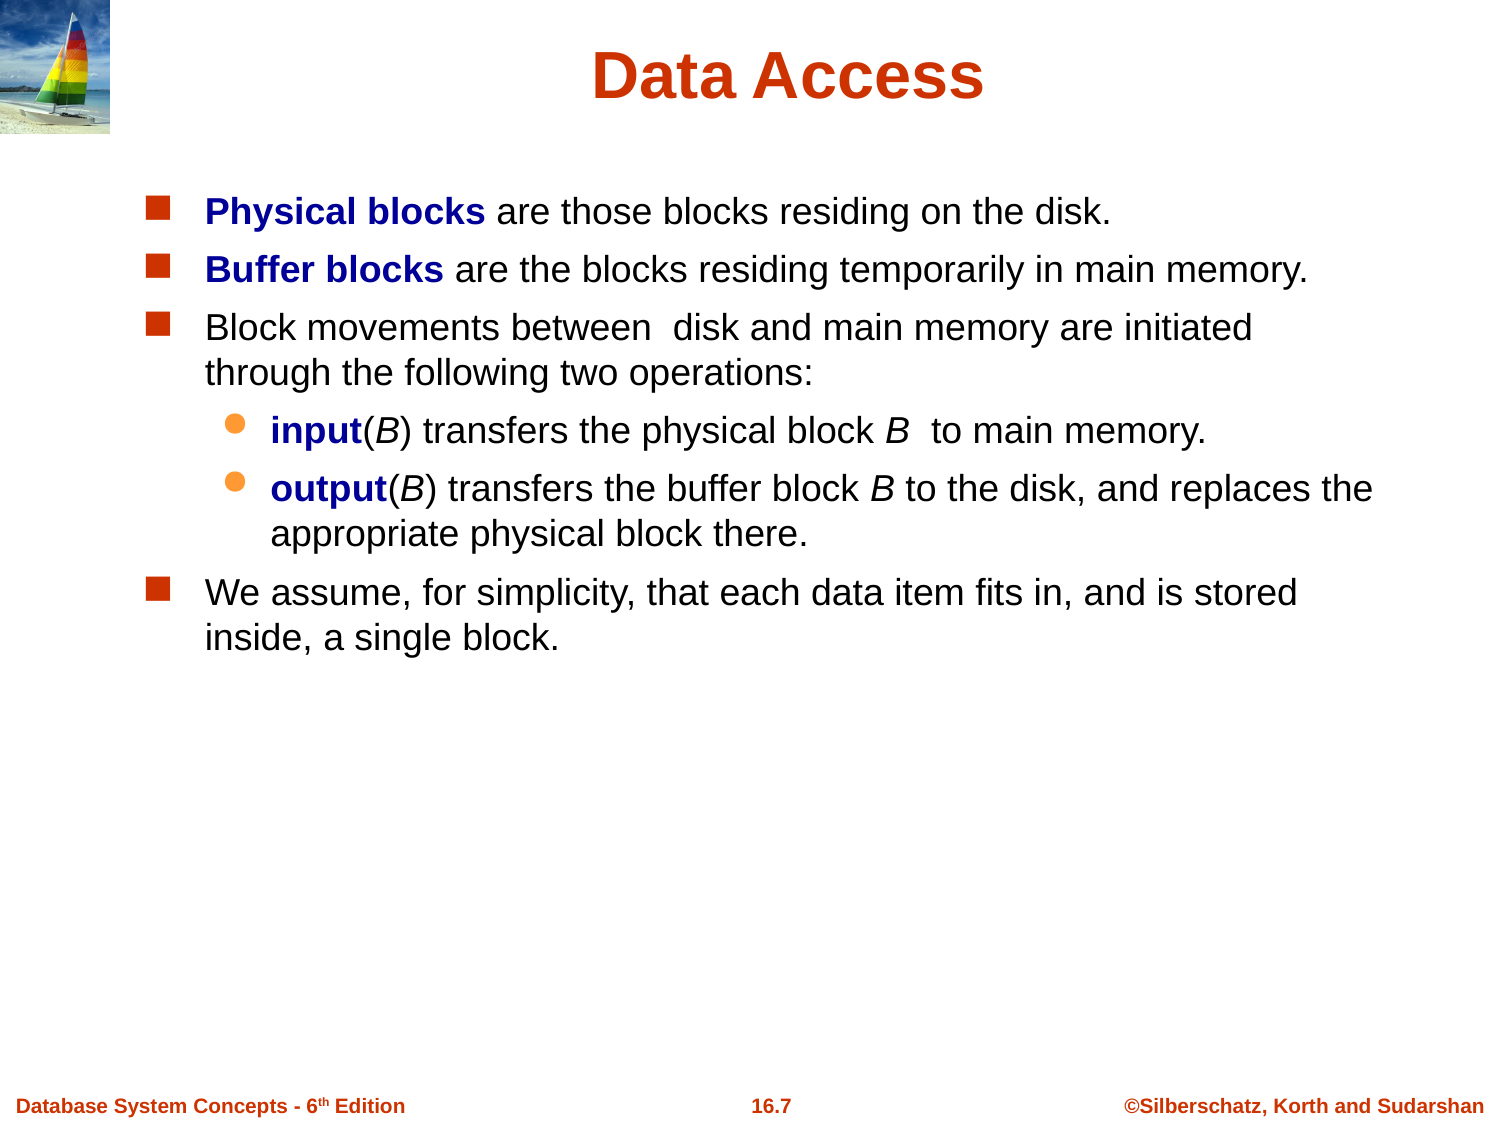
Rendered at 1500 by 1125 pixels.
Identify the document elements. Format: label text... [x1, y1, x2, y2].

list Physical blocks are those blocks residing on the disk. Buffer blocks are the blocks residing temporarily in main memory. Block movements between disk and main memory are initiated through the following two operations: input(B) transfers the physical block B to main memory. output(B) transfers the buffer block B to the disk, and replaces the appropriate physical block there. We assume, for simplicity, that each data item fits in, and is stored inside, a single block. [133, 179, 1391, 914]
title Data Access [125, 18, 1452, 120]
picture [0, 0, 110, 134]
